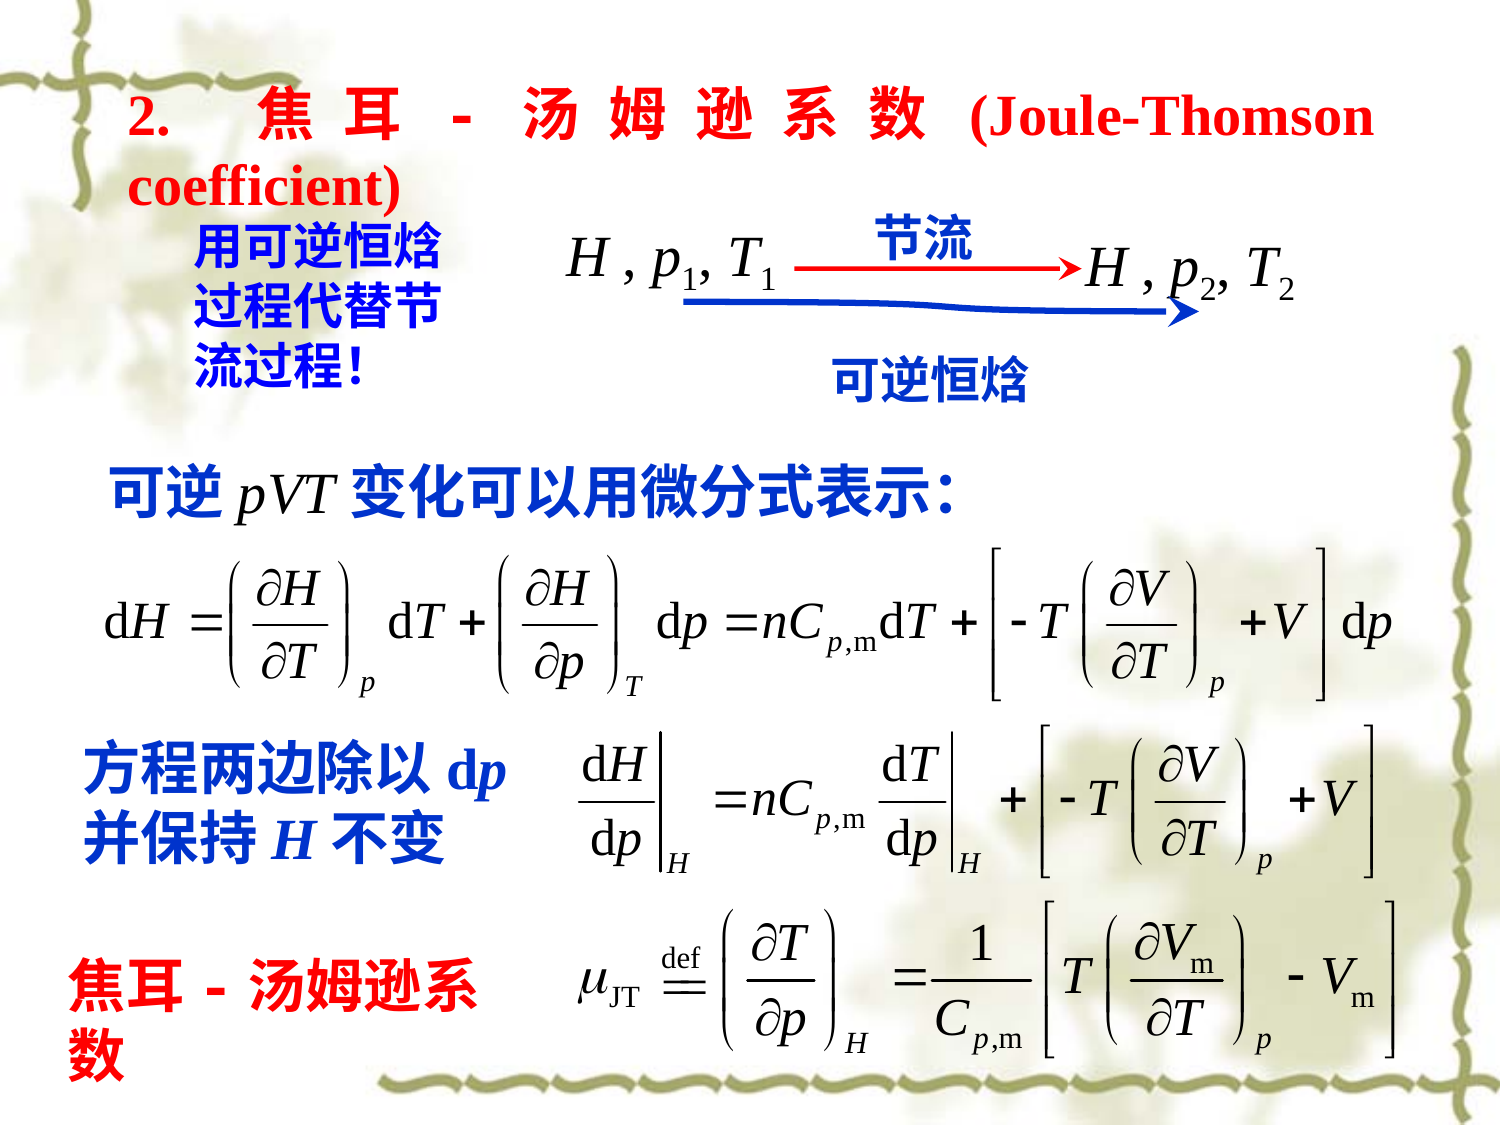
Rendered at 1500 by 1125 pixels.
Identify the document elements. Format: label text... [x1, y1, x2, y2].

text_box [96, 537, 1407, 713]
text_box 用可逆恒焓过程代替节流过程！ [178, 207, 497, 403]
picture [0, 0, 1500, 1125]
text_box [569, 714, 1393, 889]
text_box 2. 焦耳-汤姆逊系数(Joule-Thomson coefficient) [112, 69, 1390, 225]
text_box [551, 199, 1353, 417]
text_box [52, 891, 1415, 1070]
text_box 可逆pVT变化可以用微分式表示： [92, 448, 1421, 533]
text_box 方程两边除以dp 并保持H不变 [67, 723, 551, 879]
